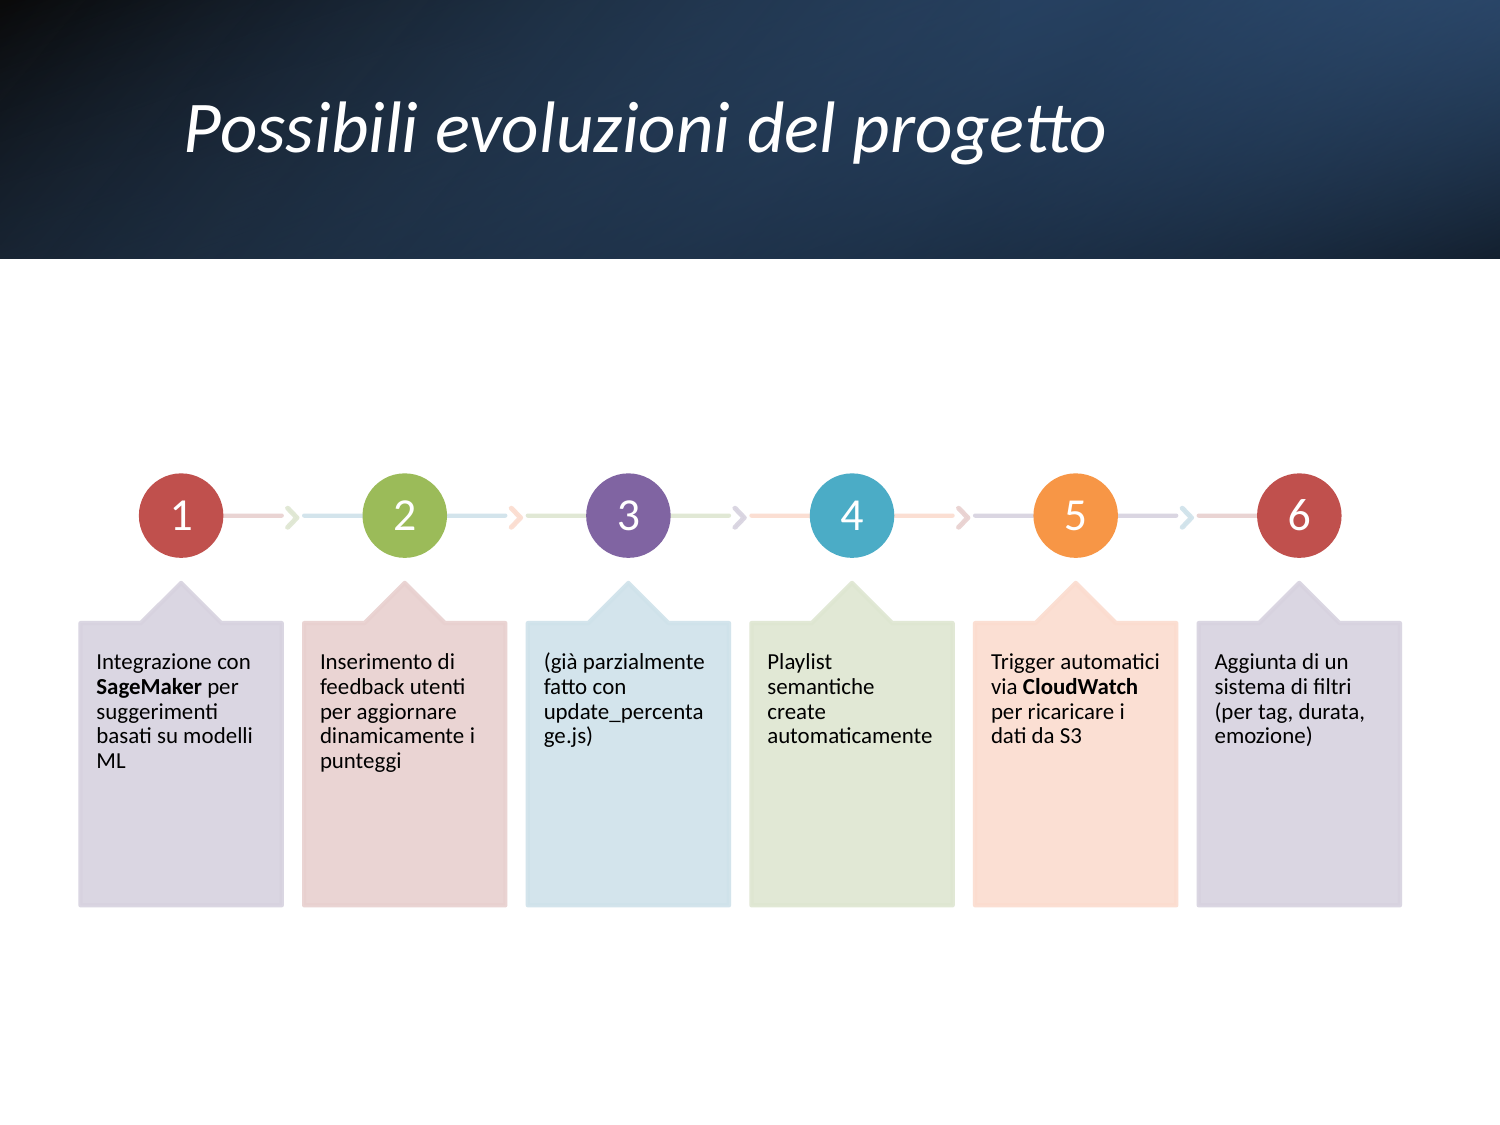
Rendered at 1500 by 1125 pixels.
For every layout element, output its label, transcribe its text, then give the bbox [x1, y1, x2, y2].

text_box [78, 346, 1424, 1035]
text_box Possibili evoluzioni del progetto [168, 57, 1405, 202]
text_box [0, 0, 1500, 261]
text_box [0, 261, 1500, 1125]
